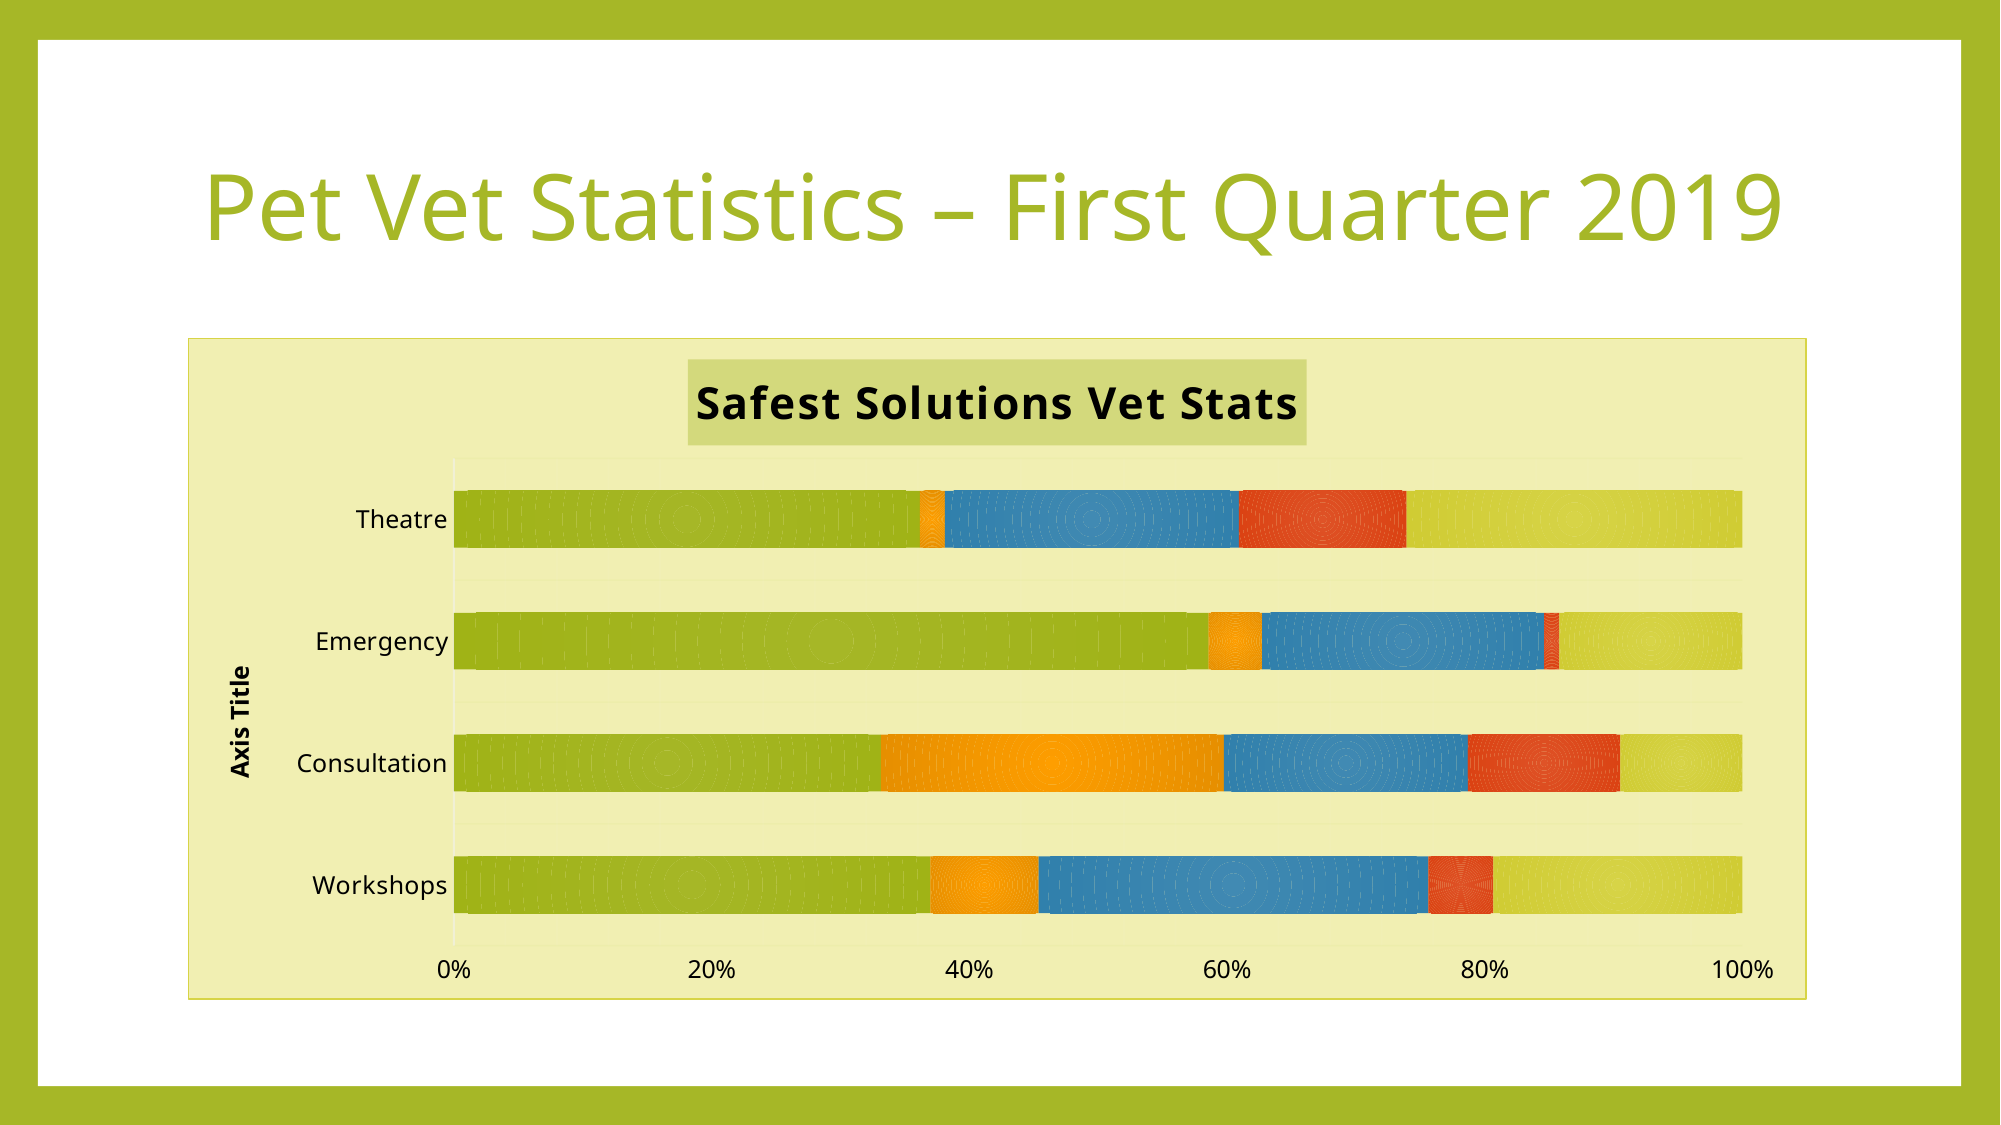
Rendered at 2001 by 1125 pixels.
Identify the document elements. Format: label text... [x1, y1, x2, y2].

title Pet Vet Statistics – First Quarter 2019 [187, 99, 1808, 323]
chart [187, 337, 1808, 1001]
